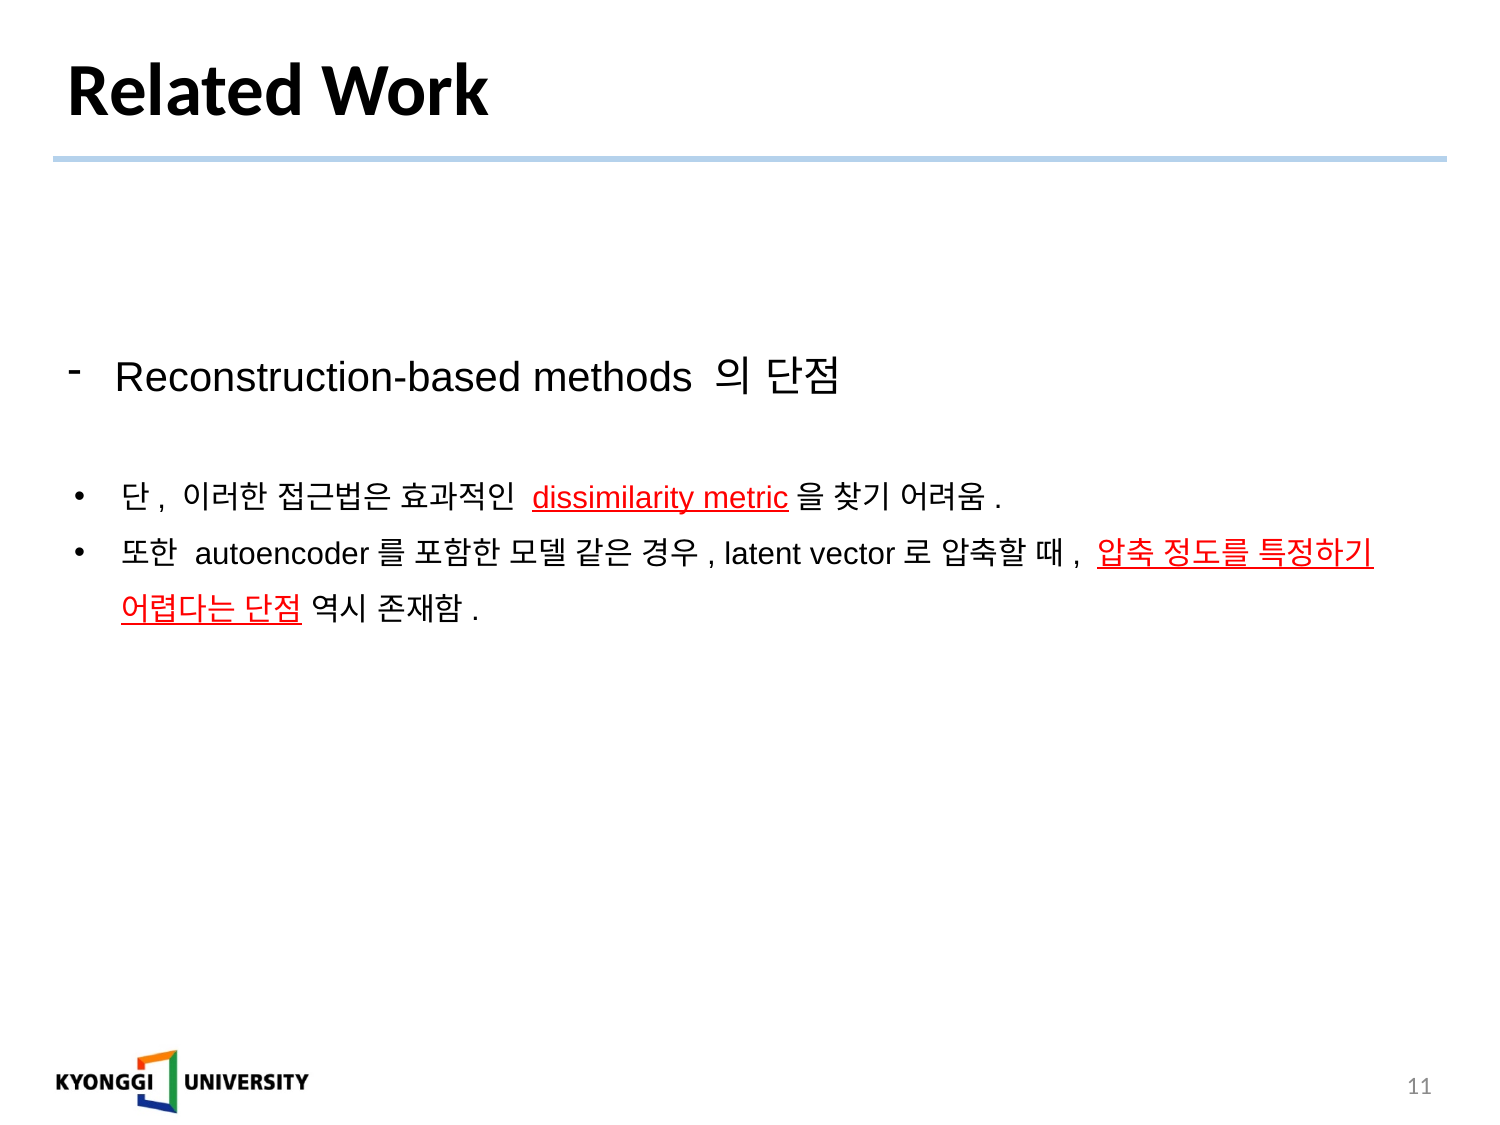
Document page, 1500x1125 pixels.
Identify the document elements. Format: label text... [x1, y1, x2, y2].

title Related Work [52, 32, 1448, 150]
text_box 단, 이러한 접근법은 효과적인 dissimilarity metric을 찾기 어려움. 또한 autoencoder를 포함한 모델 같은 경우, latent vector로 압축할 때, 압축 정도를 특정하기 어렵다는 단점 역시 존재함. [59, 450, 1500, 672]
slide_number 11 [1059, 1054, 1448, 1115]
text_box Reconstruction-based methods 의 단점 [52, 342, 1038, 640]
picture [51, 1044, 314, 1124]
